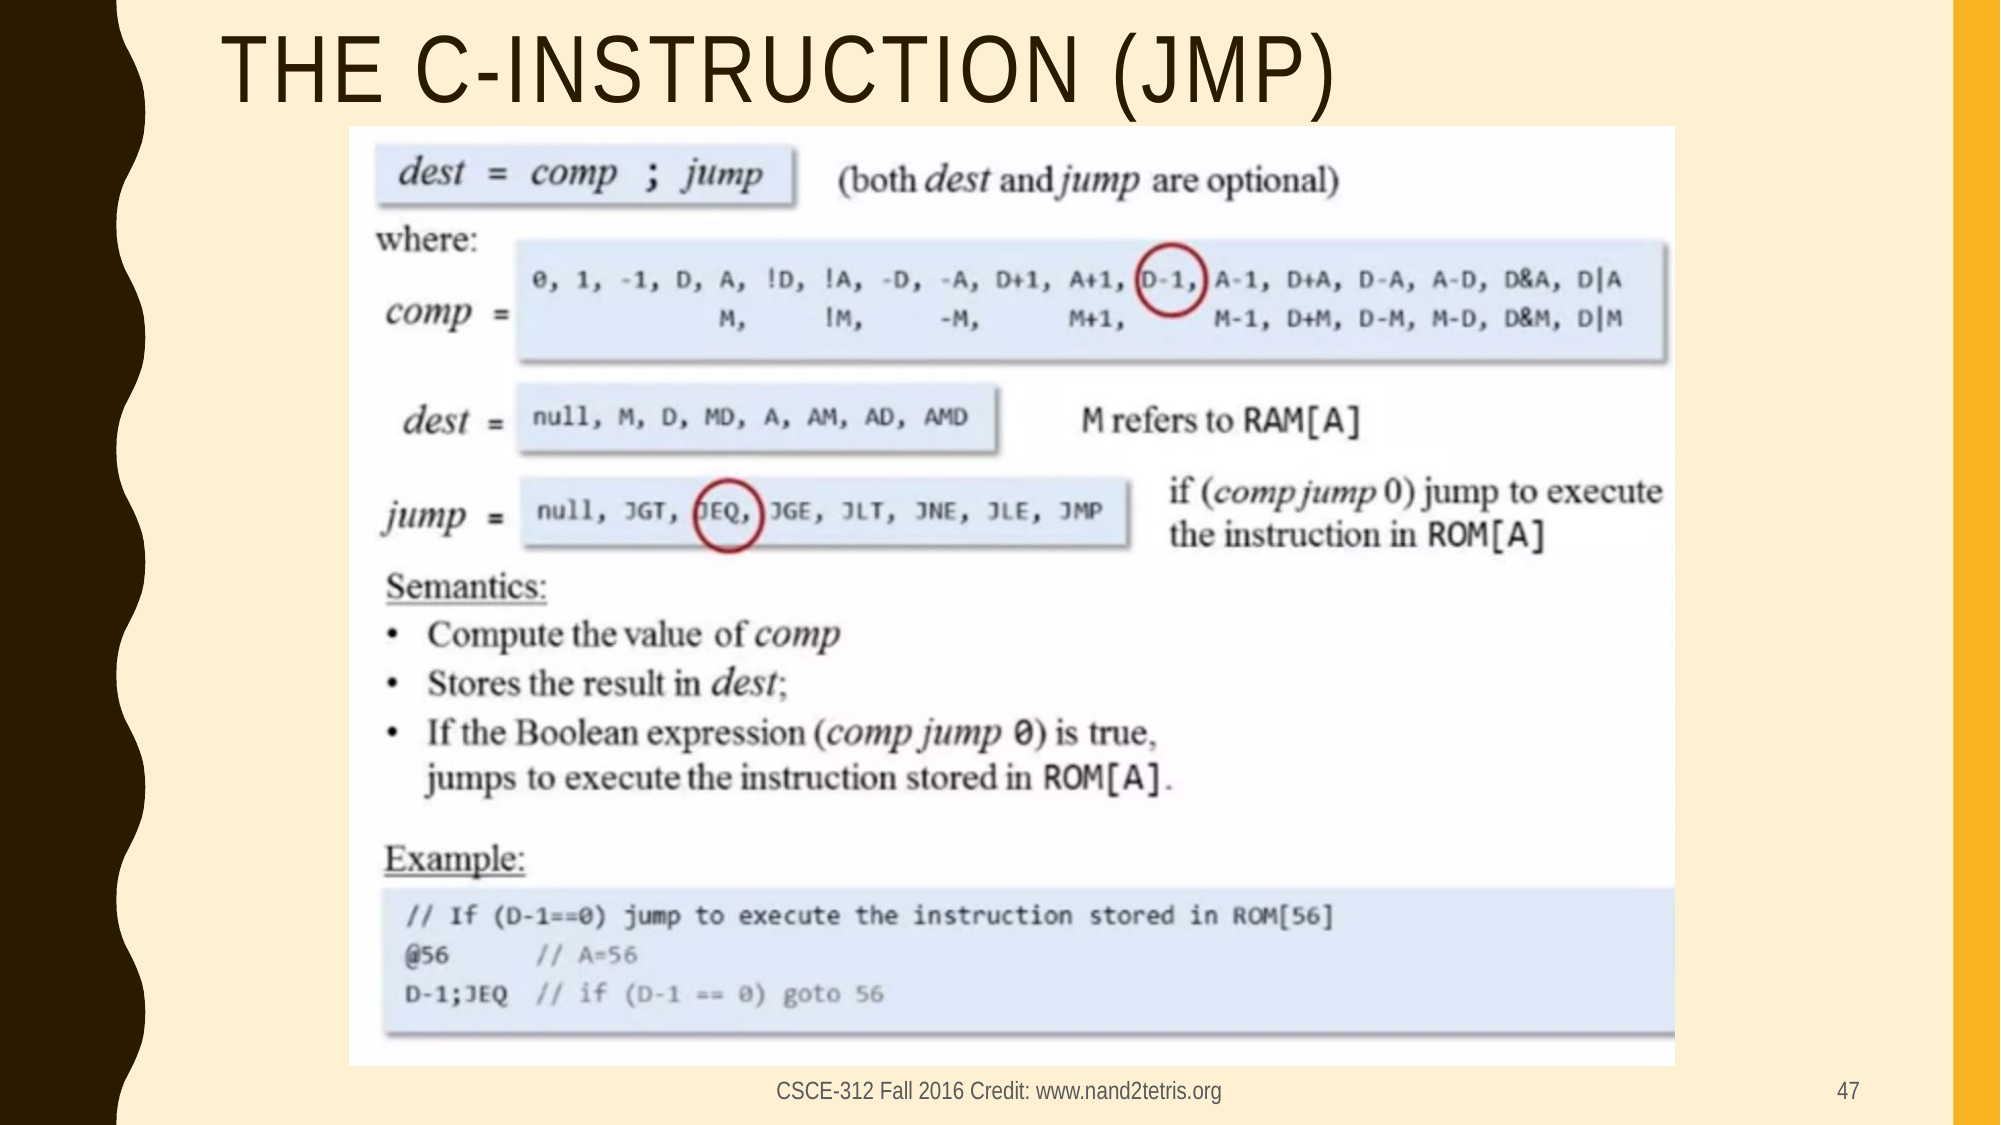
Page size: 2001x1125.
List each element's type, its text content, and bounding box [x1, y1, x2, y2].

slide_number 47 [1412, 1061, 1875, 1119]
picture [349, 126, 1675, 1066]
title The C-Instruction (JMP) [205, 11, 1942, 132]
footer CSCE-312 Fall 2016 Credit: www.nand2tetris.org [662, 1066, 1338, 1119]
